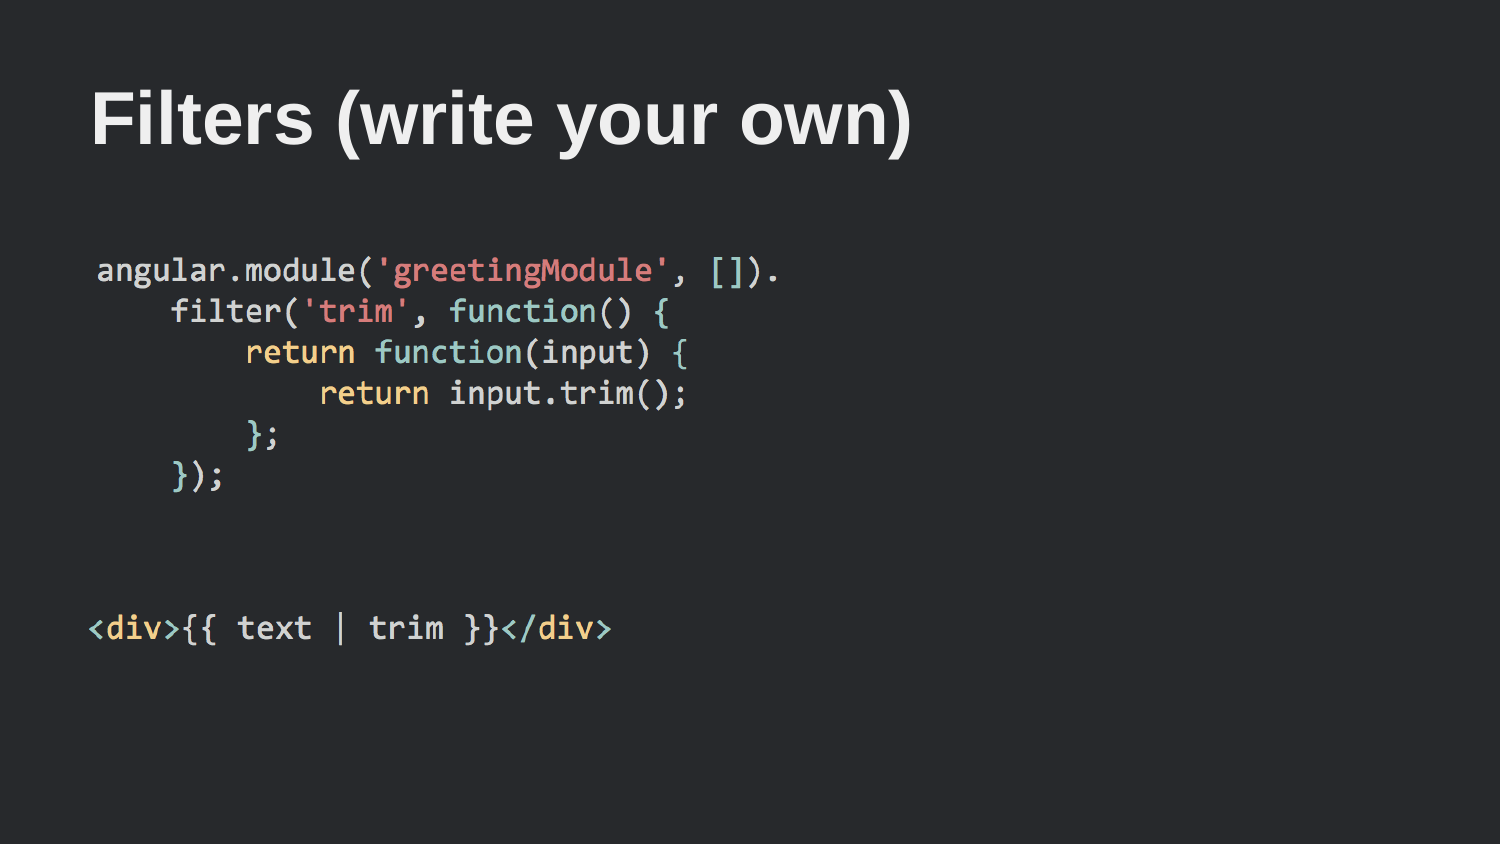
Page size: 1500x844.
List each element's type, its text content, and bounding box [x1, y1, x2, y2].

title Filters (write your own) [75, 33, 1425, 175]
picture [80, 594, 618, 660]
picture [83, 238, 795, 510]
